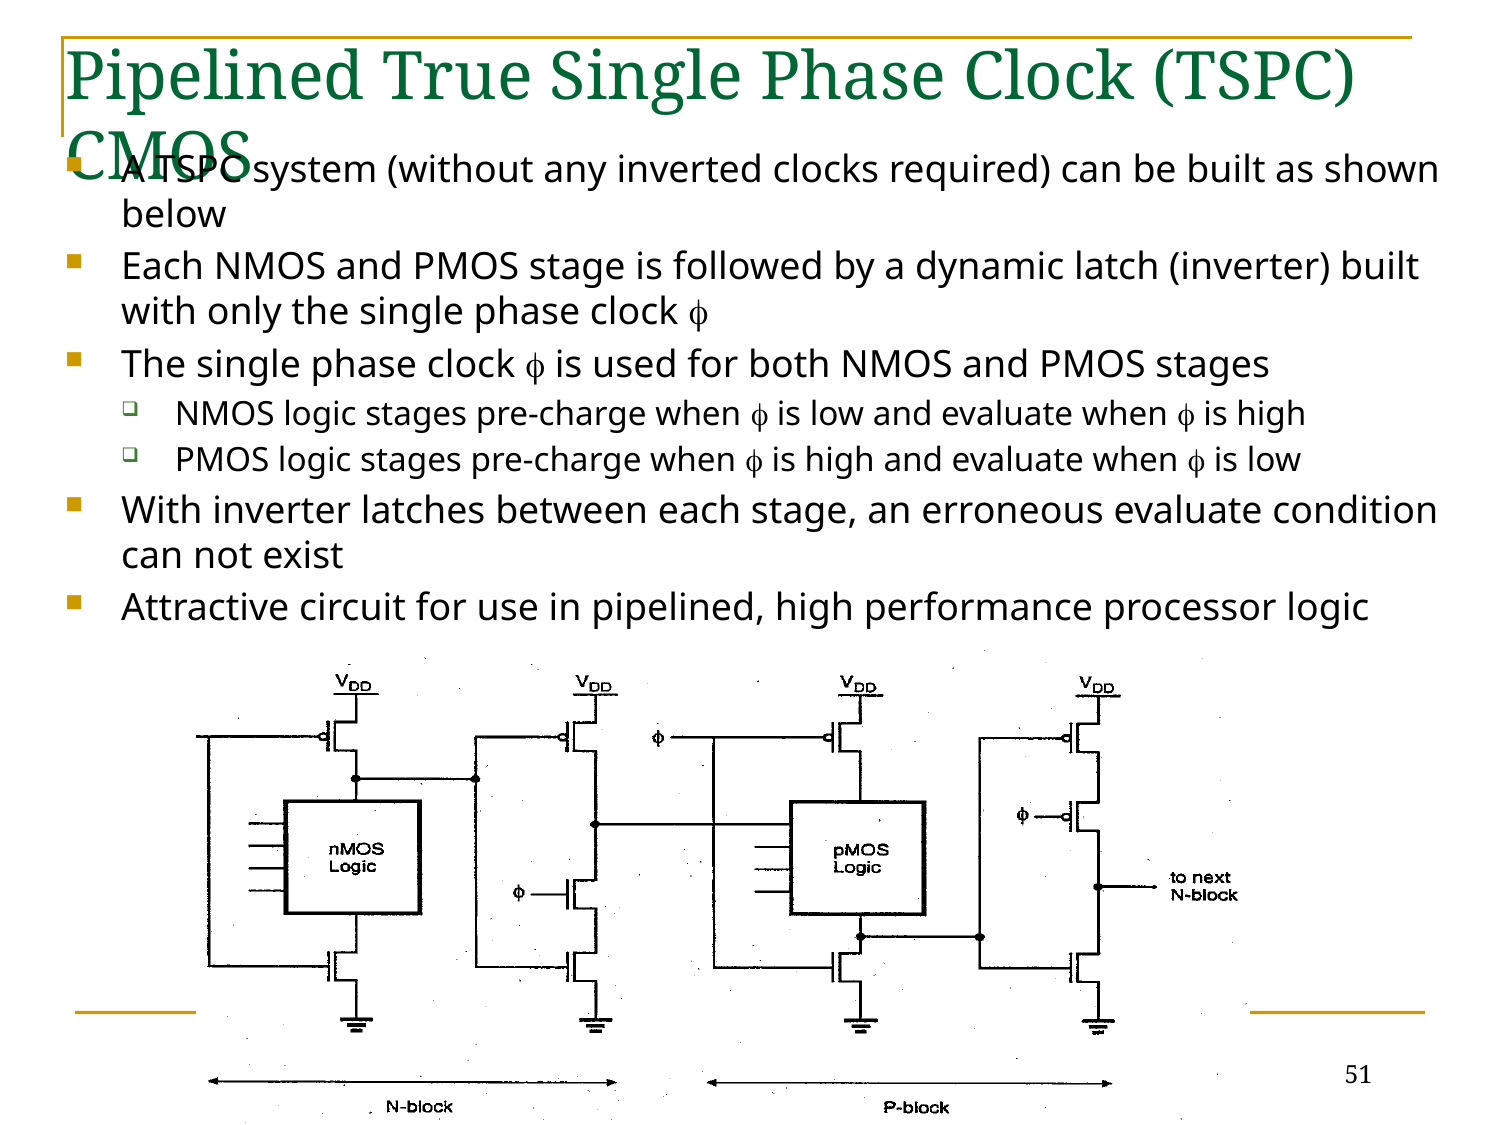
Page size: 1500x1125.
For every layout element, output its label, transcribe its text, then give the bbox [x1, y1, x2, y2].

picture [195, 649, 1251, 1125]
slide_number 51 [1255, 1024, 1388, 1101]
list A TSPC system (without any inverted clocks required) can be built as shown below Each NMOS and PMOS stage is followed by a dynamic latch (inverter) built with only the single phase clock  The single phase clock  is used for both NMOS and PMOS stages NMOS logic stages pre-charge when  is low and evaluate when  is high PMOS logic stages pre-charge when  is high and evaluate when  is low With inverter latches between each stage, an erroneous evaluate condition can not exist Attractive circuit for use in pipelined, high performance processor logic [50, 137, 1488, 638]
title Pipelined True Single Phase Clock (TSPC) CMOS [50, 24, 1450, 137]
